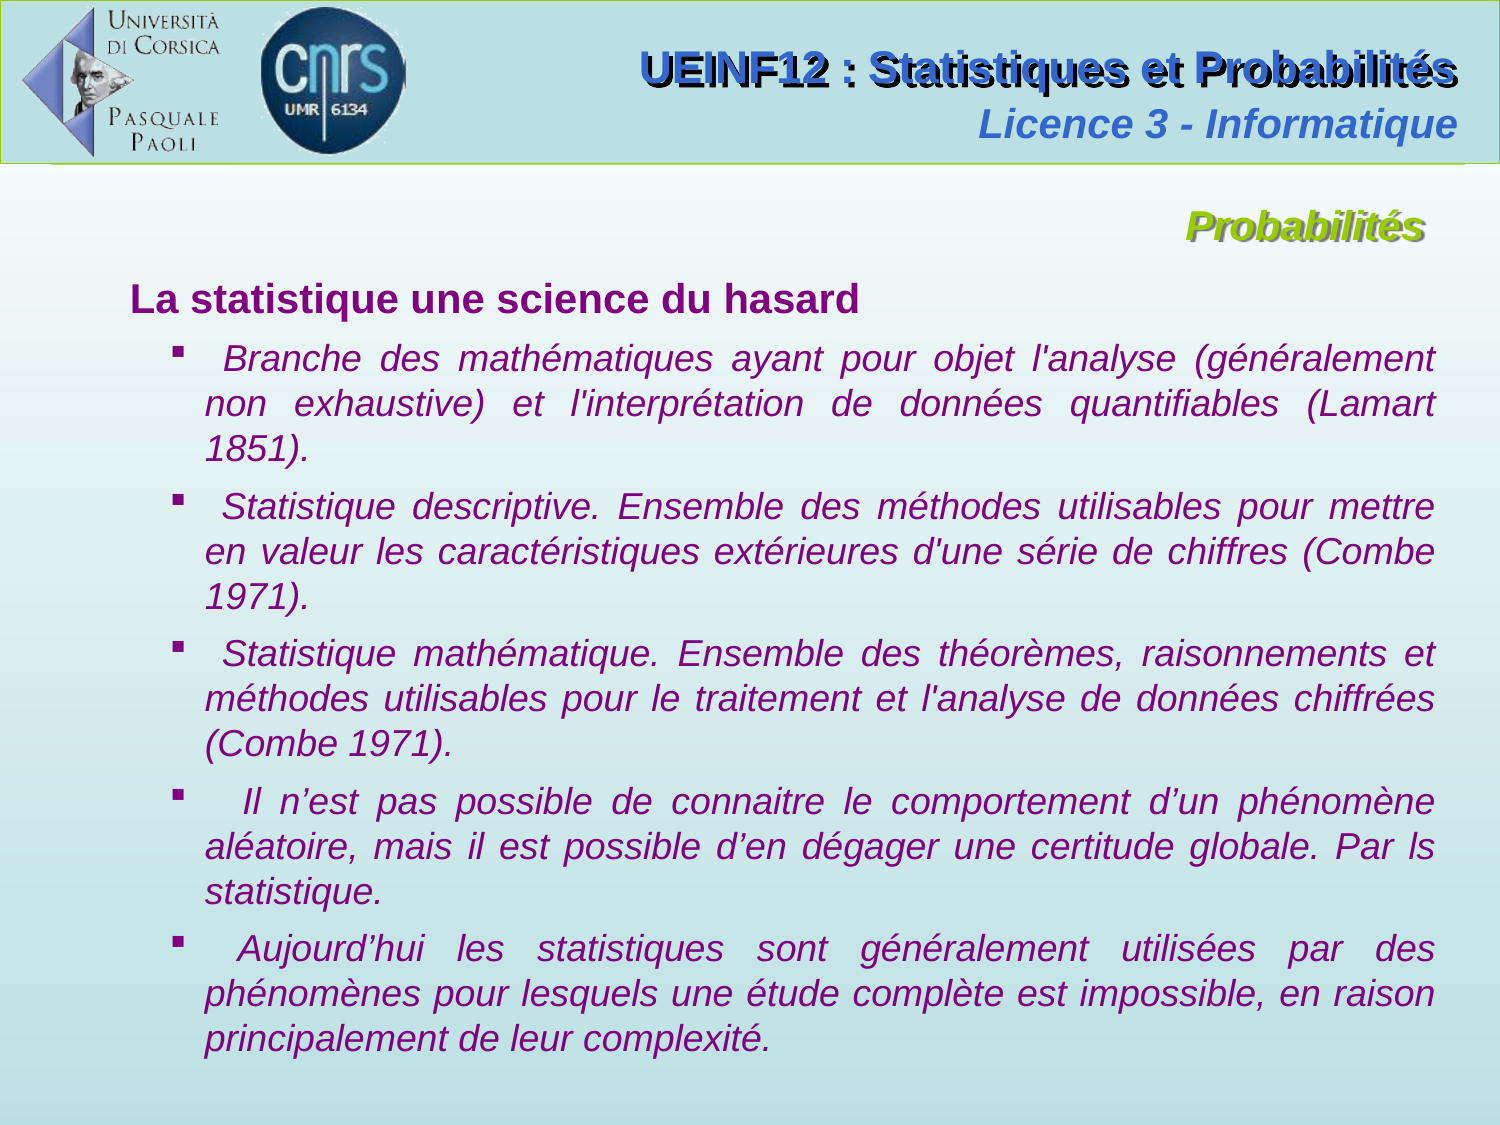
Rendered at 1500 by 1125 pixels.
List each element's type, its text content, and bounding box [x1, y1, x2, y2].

text_box Licence 3 - Informatique [963, 89, 1473, 155]
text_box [50, 163, 1465, 1075]
picture [21, 5, 221, 159]
table_cell 1.8 [406, 10, 411, 163]
picture [261, 7, 408, 157]
text_box UEINF12 : Statistiques et Probabilités [611, 29, 1471, 100]
text_box [0, 0, 1500, 164]
